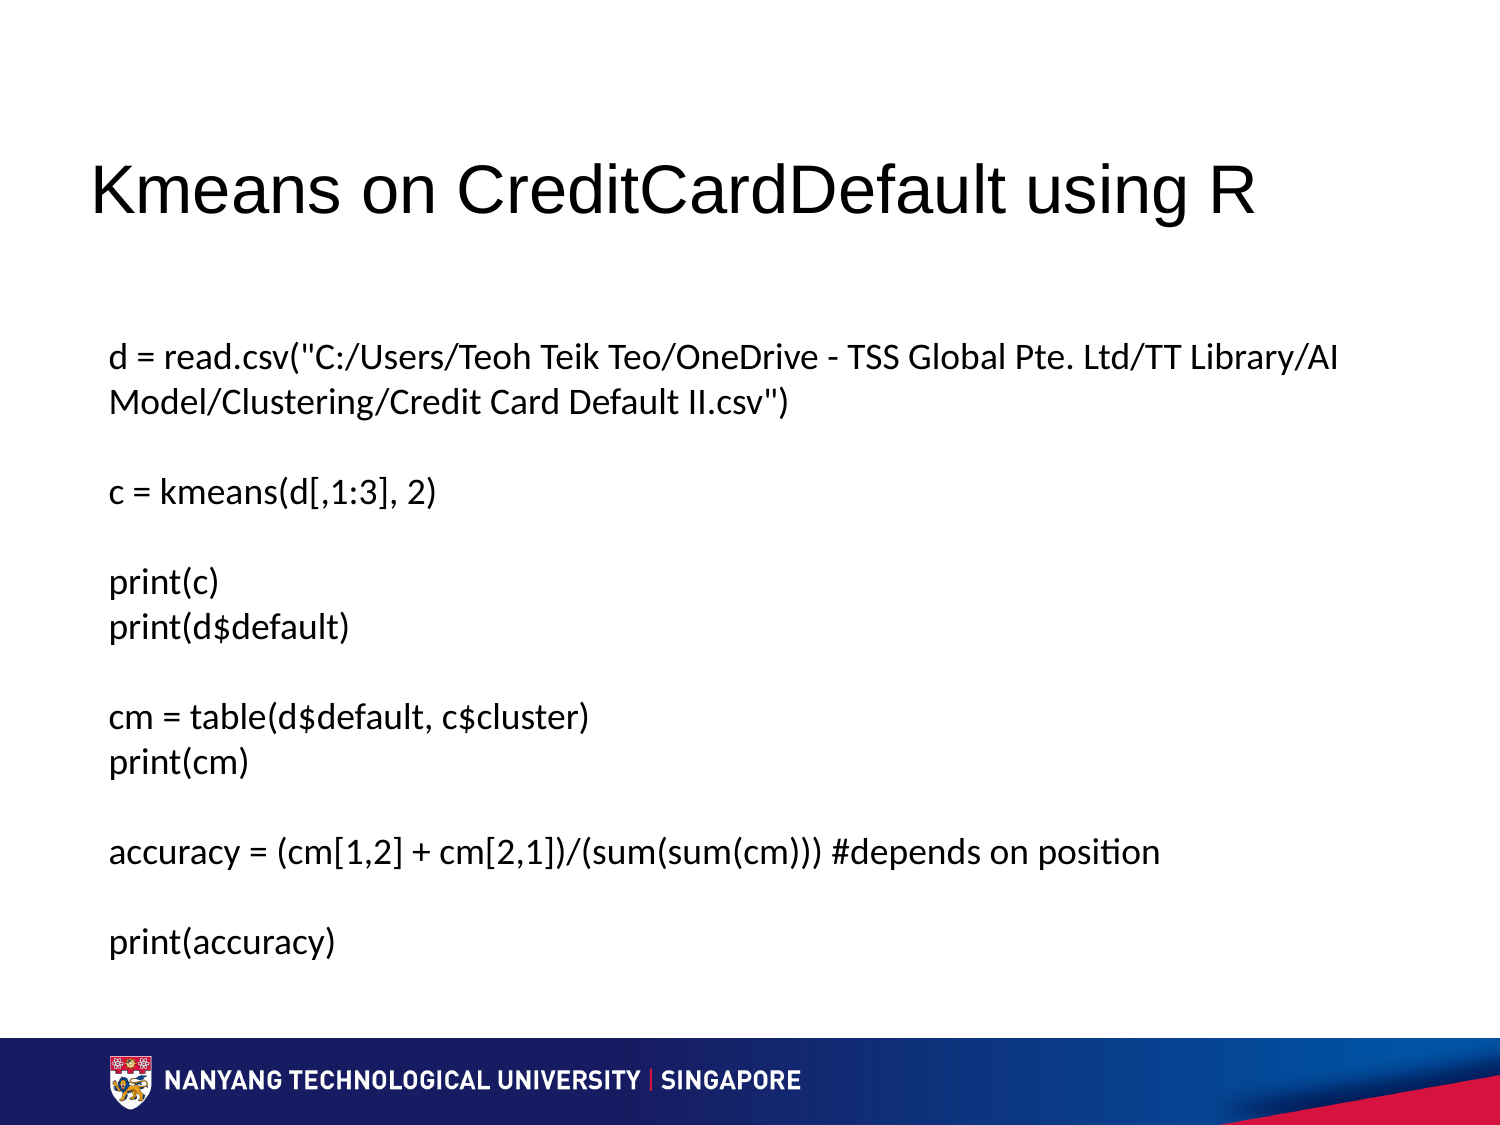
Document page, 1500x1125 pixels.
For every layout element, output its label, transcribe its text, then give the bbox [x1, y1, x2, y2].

picture [0, 1038, 1500, 1125]
title Kmeans on CreditCardDefault using R [75, 92, 1425, 280]
text_box d = read.csv("C:/Users/Teoh Teik Teo/OneDrive - TSS Global Pte. Ltd/TT Library/AI Model/Clustering/Credit Card Default II.csv") c = kmeans(d[,1:3], 2) print(c) print(d$default) cm = table(d$default, c$cluster) print(cm) accuracy = (cm[1,2] + cm[2,1])/(sum(sum(cm))) #depends on position print(accuracy) [93, 324, 1426, 970]
